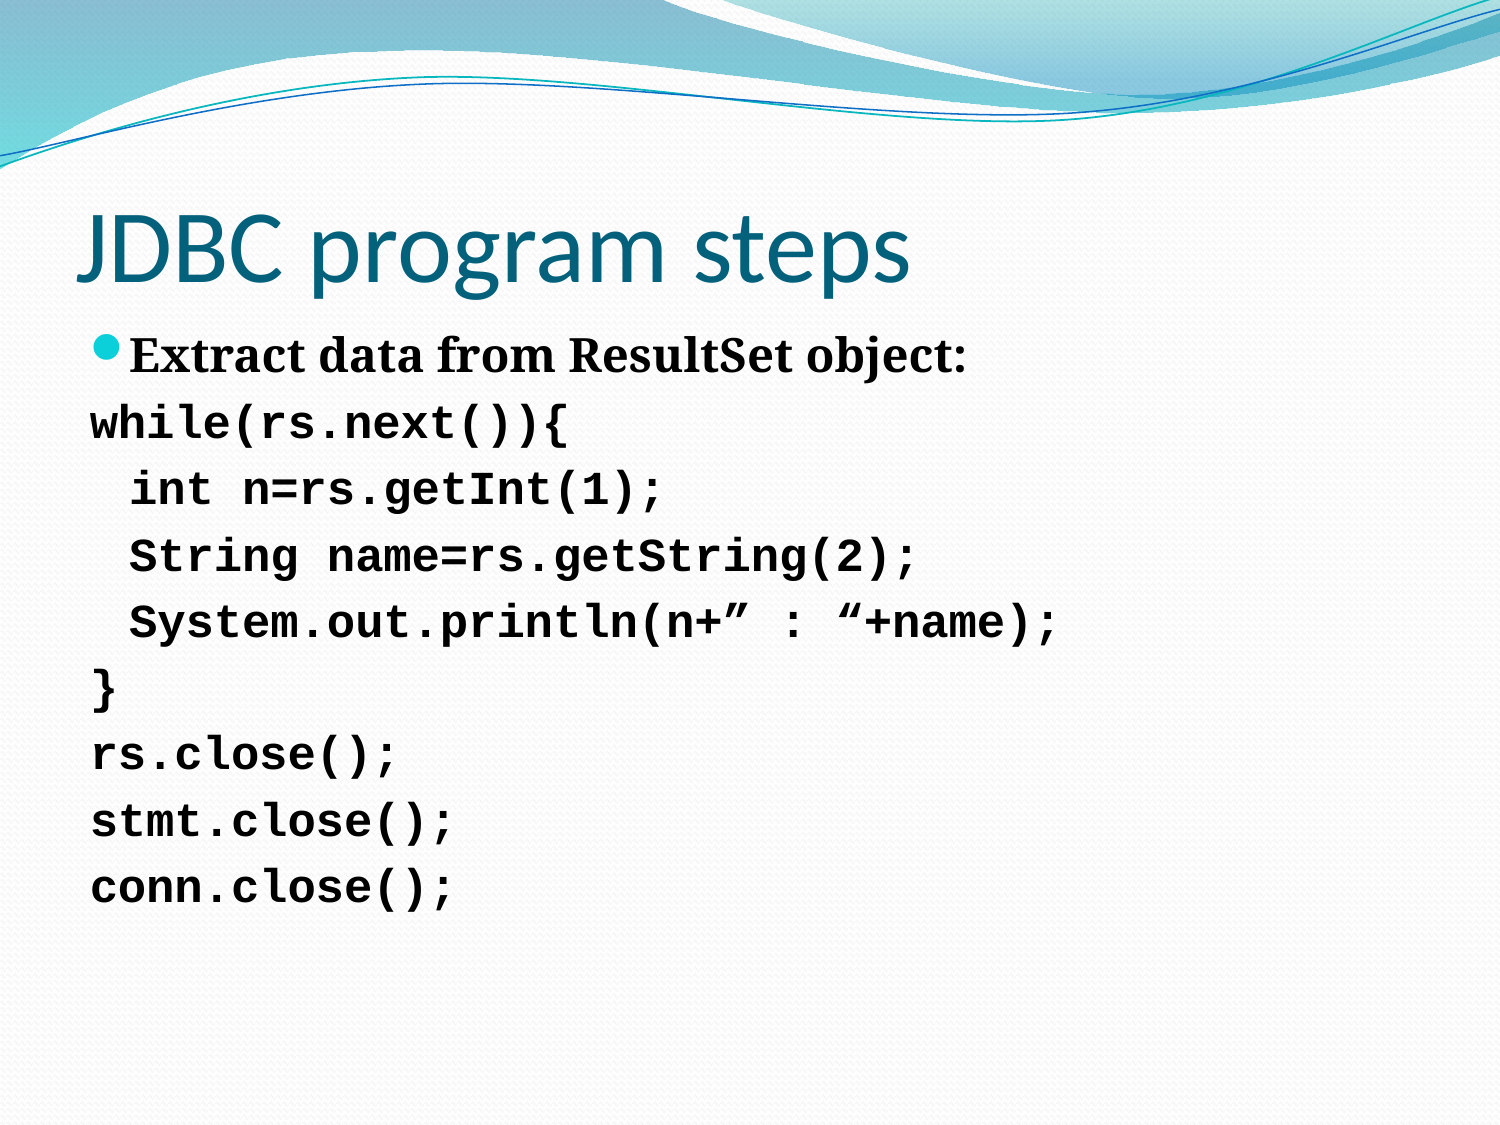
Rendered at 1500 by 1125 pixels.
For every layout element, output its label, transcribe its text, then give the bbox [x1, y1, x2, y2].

list Extract data from ResultSet object: while(rs.next()){ int n=rs.getInt(1); String name=rs.getString(2); System.out.println(n+” : “+name); } rs.close(); stmt.close(); conn.close(); [75, 317, 1425, 1038]
title JDBC program steps [75, 115, 1425, 303]
